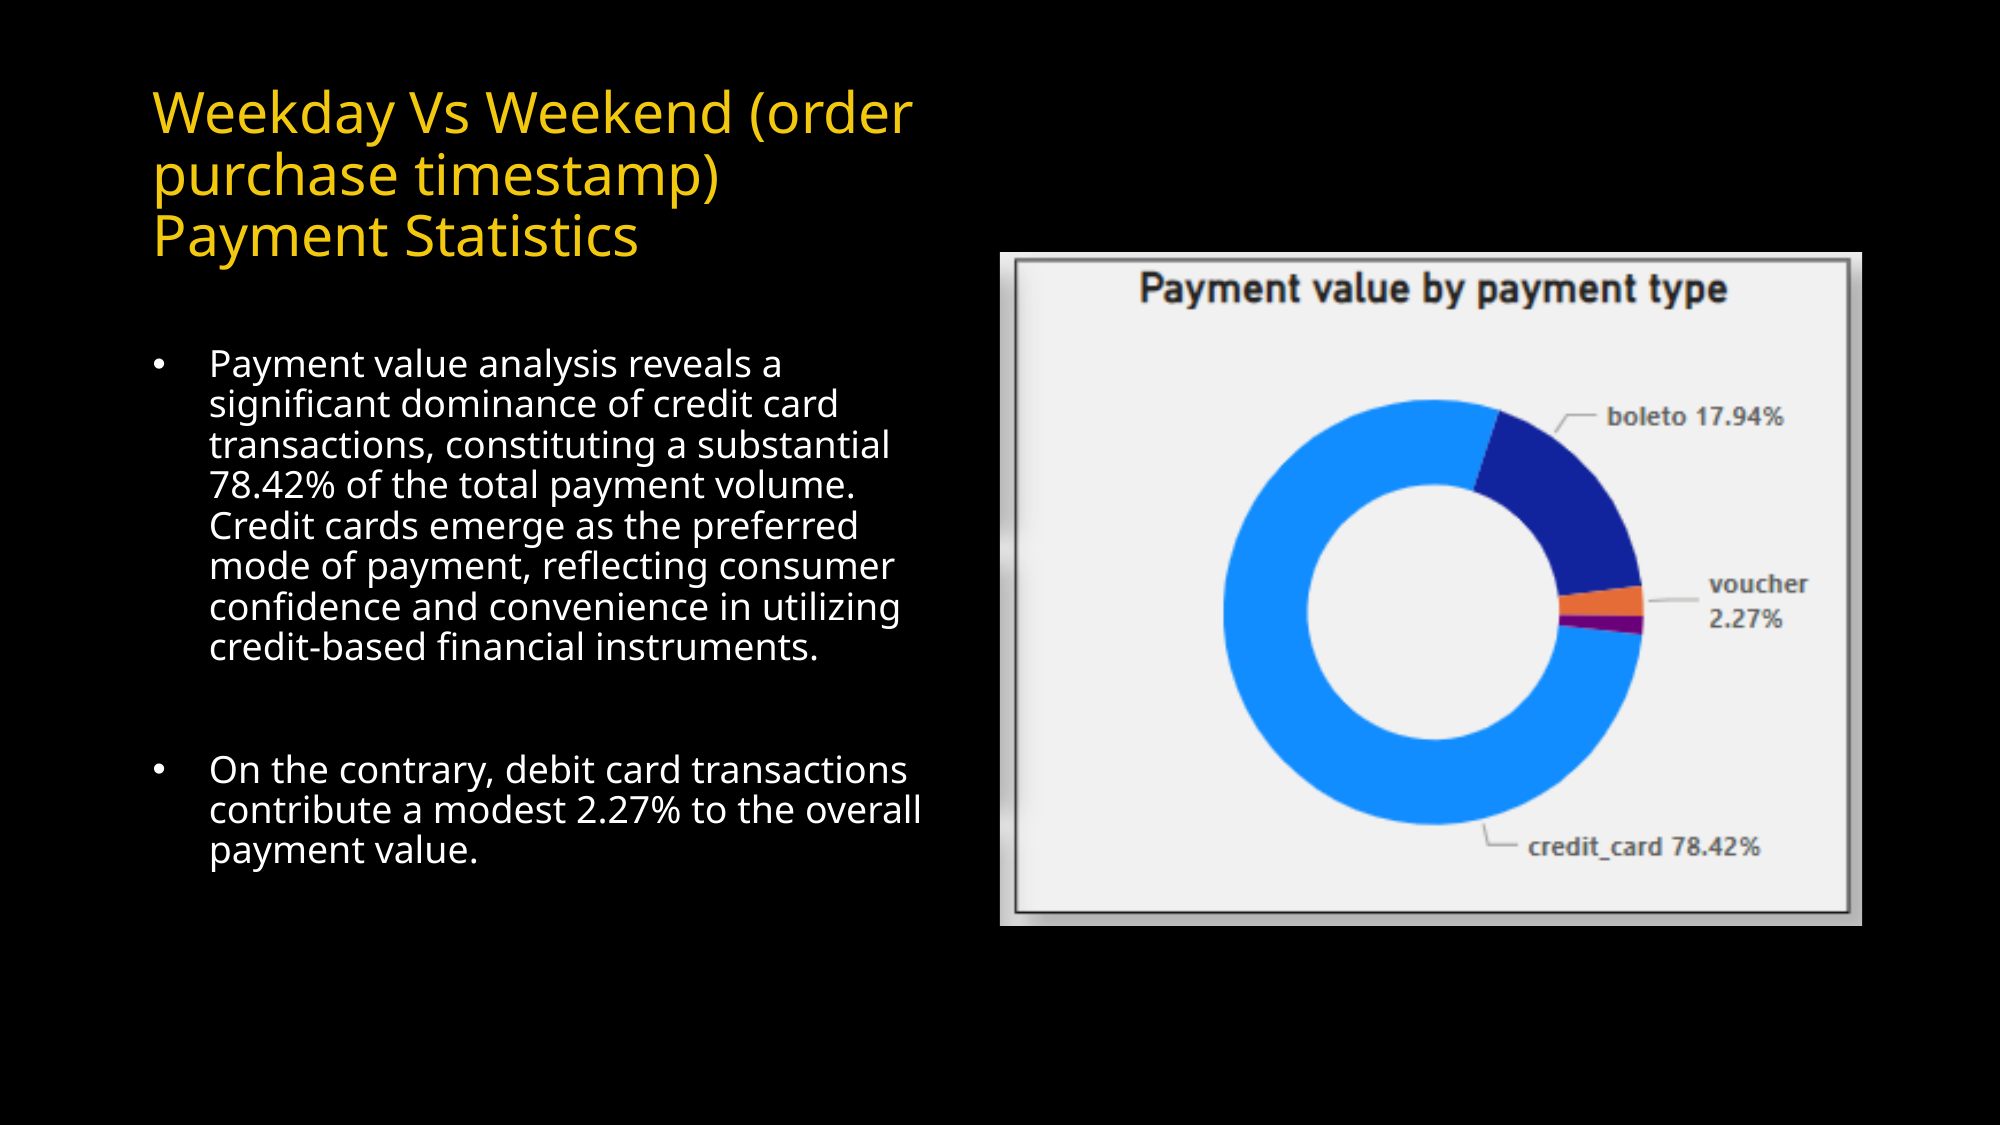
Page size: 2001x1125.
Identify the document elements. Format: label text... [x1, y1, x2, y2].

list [999, 252, 1863, 926]
list Payment value analysis reveals a significant dominance of credit card transactions, constituting a substantial 78.42% of the total payment volume. Credit cards emerge as the preferred mode of payment, reflecting consumer confidence and convenience in utilizing credit-based financial instruments. On the contrary, debit card transactions contribute a modest 2.27% to the overall payment value. [137, 337, 942, 963]
title Weekday Vs Weekend (order purchase timestamp) Payment Statistics [137, 75, 942, 337]
